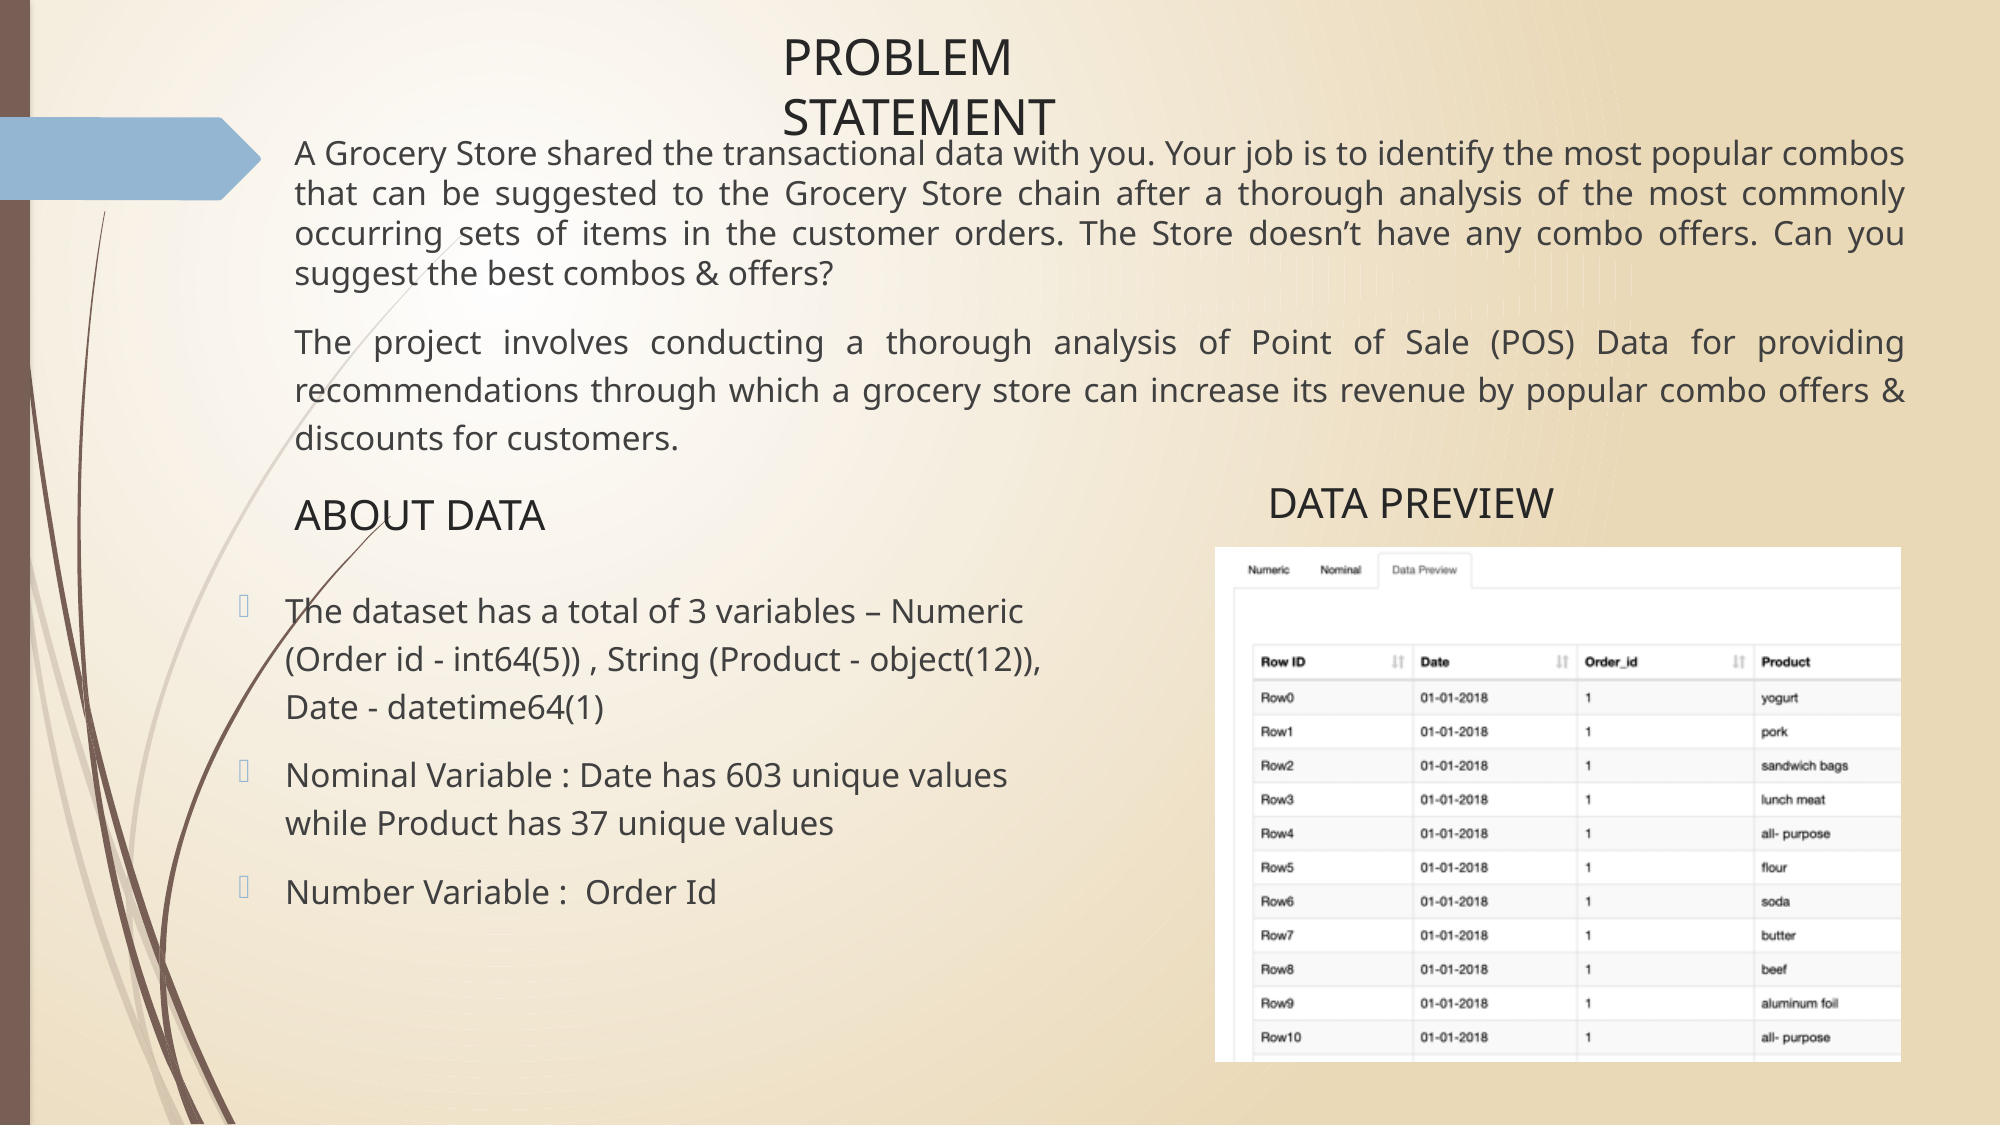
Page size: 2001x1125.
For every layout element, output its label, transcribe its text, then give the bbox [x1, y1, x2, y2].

text_box ABOUT DATA [279, 480, 635, 563]
text_box DATA PREVIEW [1252, 469, 1608, 546]
list A Grocery Store shared the transactional data with you. Your job is to identify the most popular combos that can be suggested to the Grocery Store chain after a thorough analysis of the most commonly occurring sets of items in the customer orders. The Store doesn’t have any combo offers. Can you suggest the best combos & offers? The project involves conducting a thorough analysis of Point of Sale (POS) Data for providing recommendations through which a grocery store can increase its revenue by popular combo offers & discounts for customers. [279, 125, 1924, 481]
text_box The dataset has a total of 3 variables – Numeric (Order id - int64(5)) , String (Product - object(12)), Date - datetime64(1) Nominal Variable : Date has 603 unique values while Product has 37 unique values Number Variable : Order Id [148, 574, 1074, 919]
title PROBLEM STATEMENT [767, 18, 1311, 99]
picture [1214, 547, 1902, 1062]
